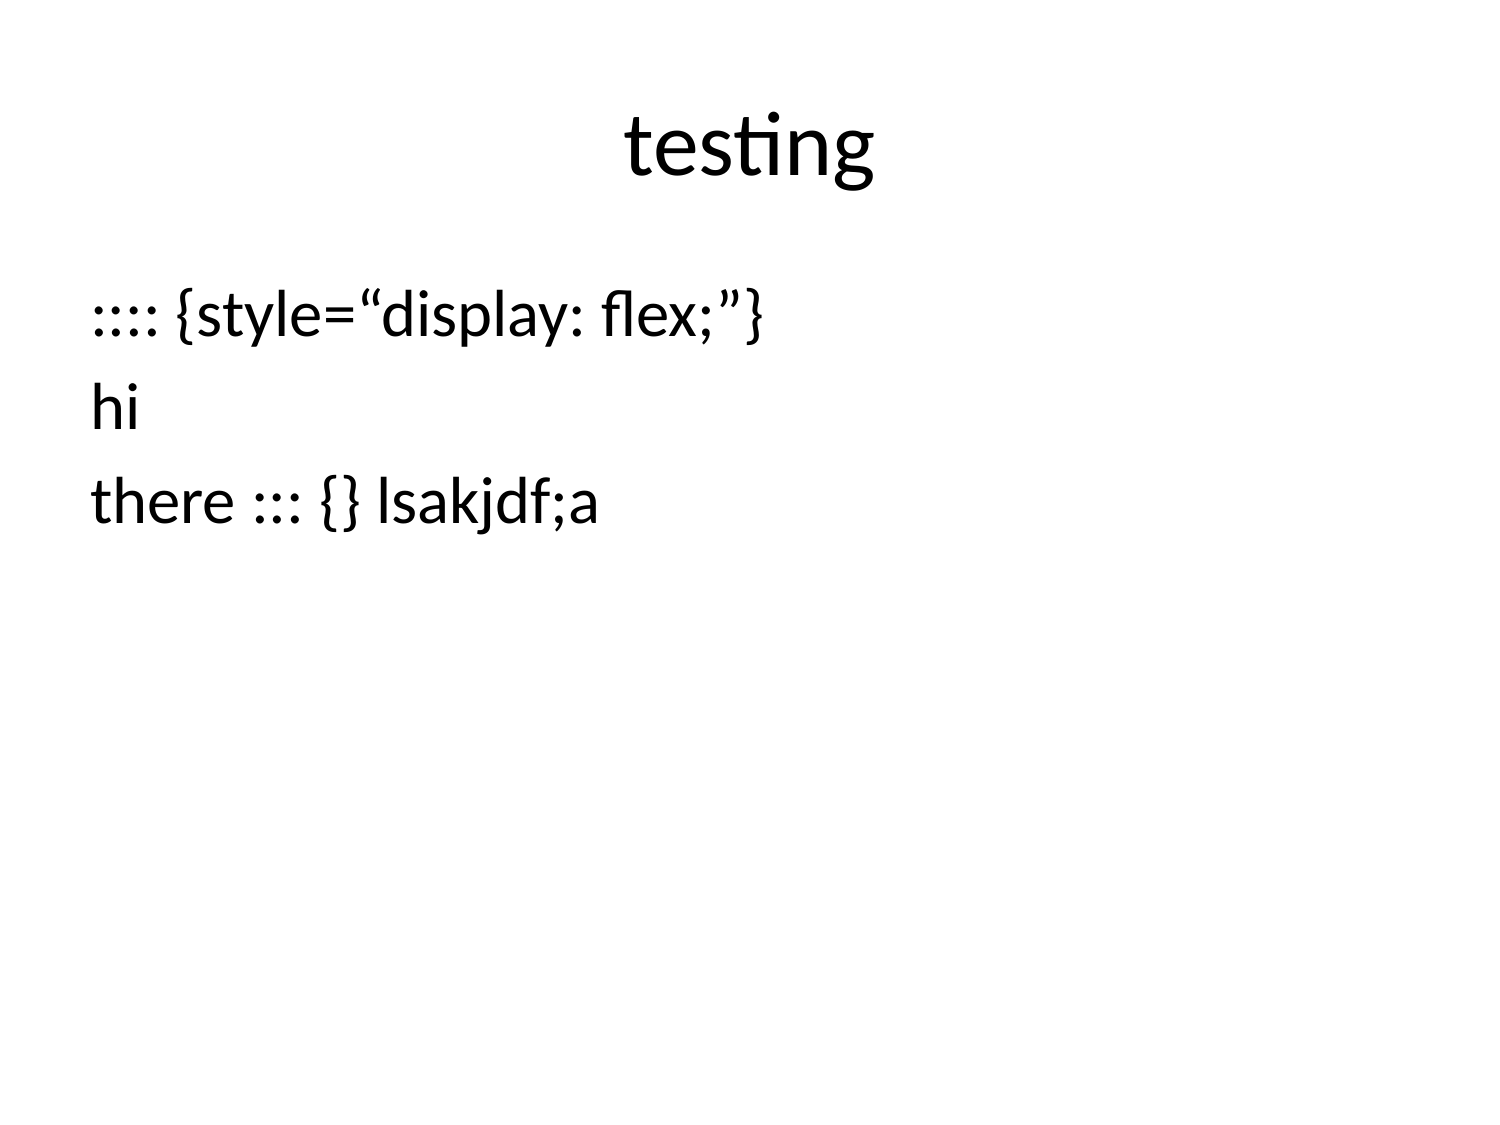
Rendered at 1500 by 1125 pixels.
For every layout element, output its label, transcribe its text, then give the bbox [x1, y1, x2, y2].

list :::: {style=“display: flex;”} hi there ::: {} lsakjdf;a [75, 262, 1425, 1005]
title testing [75, 45, 1425, 233]
